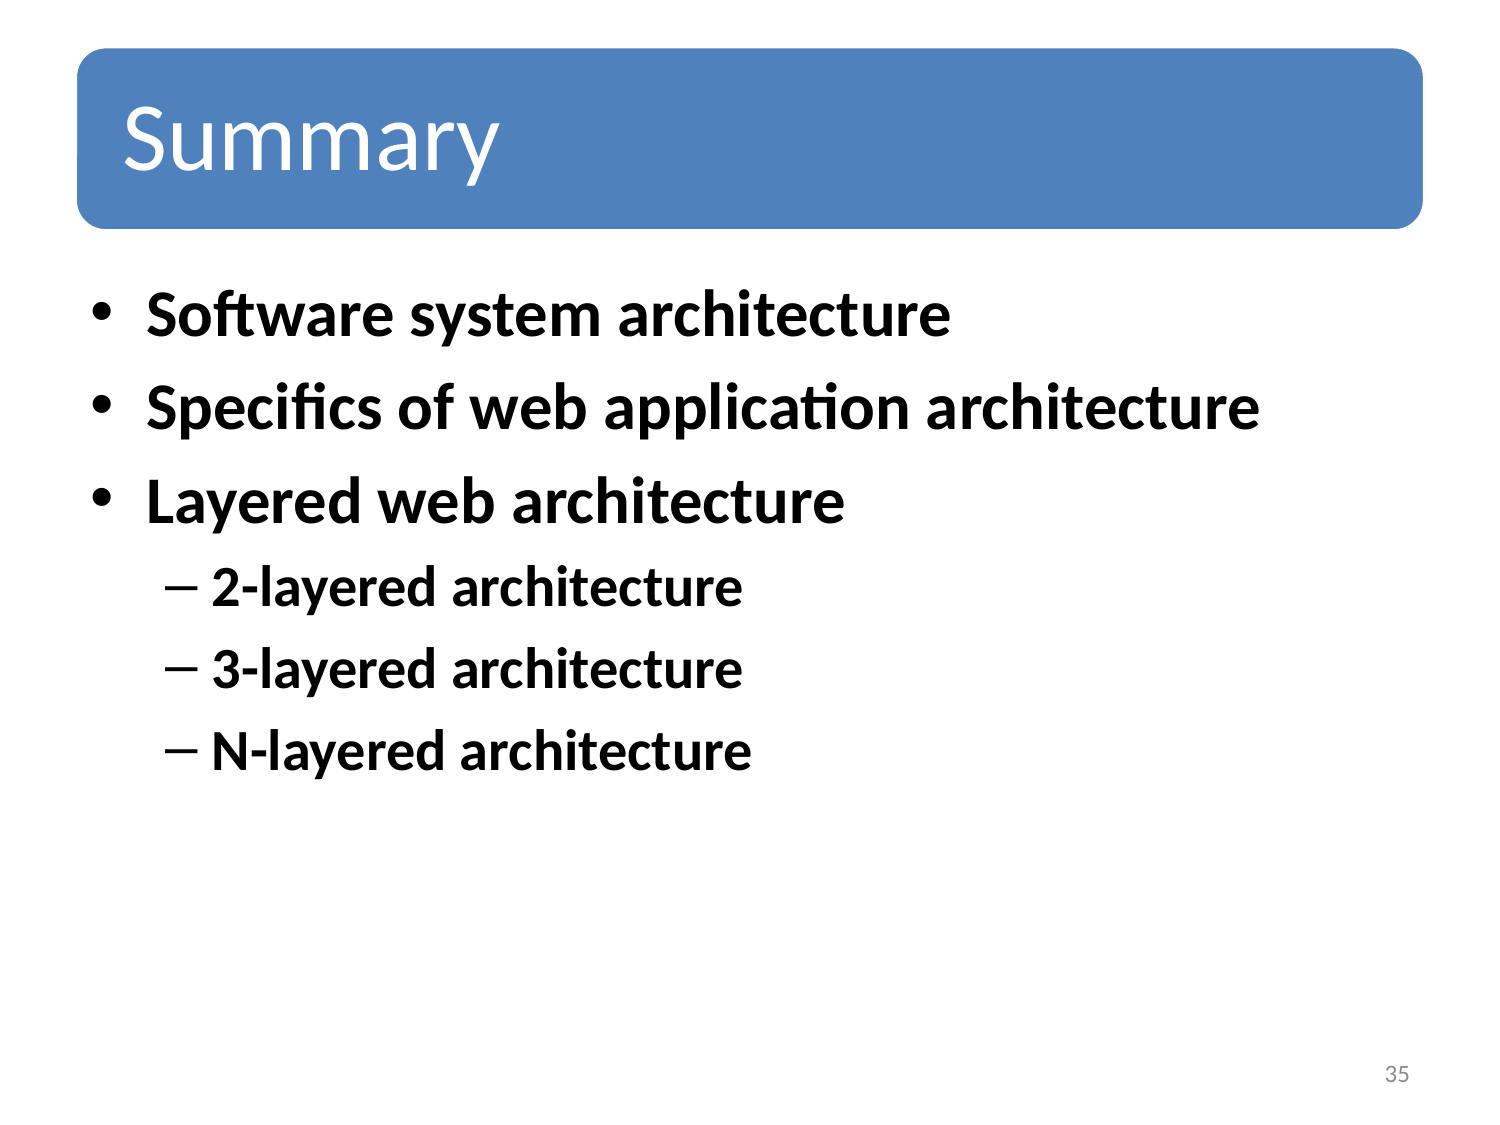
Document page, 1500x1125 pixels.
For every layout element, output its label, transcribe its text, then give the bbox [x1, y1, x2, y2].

list Software system architecture Specifics of web application architecture Layered web architecture 2-layered architecture 3-layered architecture N-layered architecture [75, 262, 1425, 1005]
slide_number 35 [1074, 1042, 1425, 1103]
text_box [74, 44, 1426, 233]
